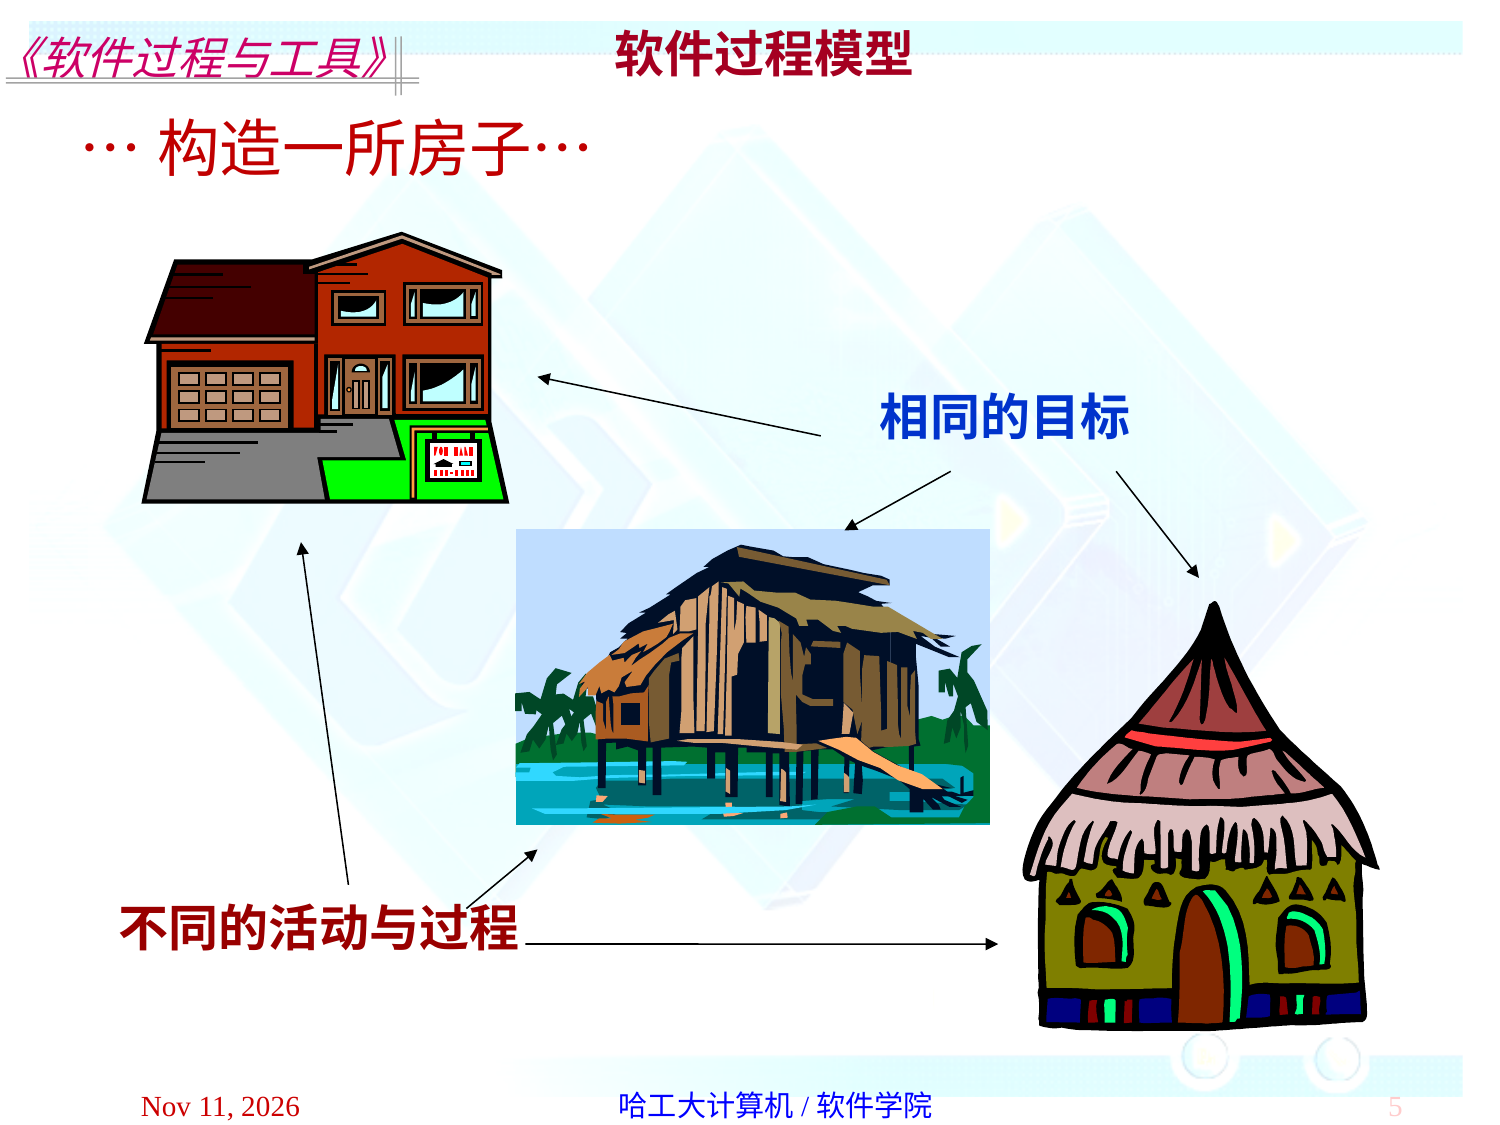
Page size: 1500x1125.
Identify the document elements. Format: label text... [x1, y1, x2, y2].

text_box …构造一所房子… [64, 101, 1414, 209]
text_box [109, 231, 1380, 1032]
text_box 软件过程模型 [389, 15, 1140, 90]
